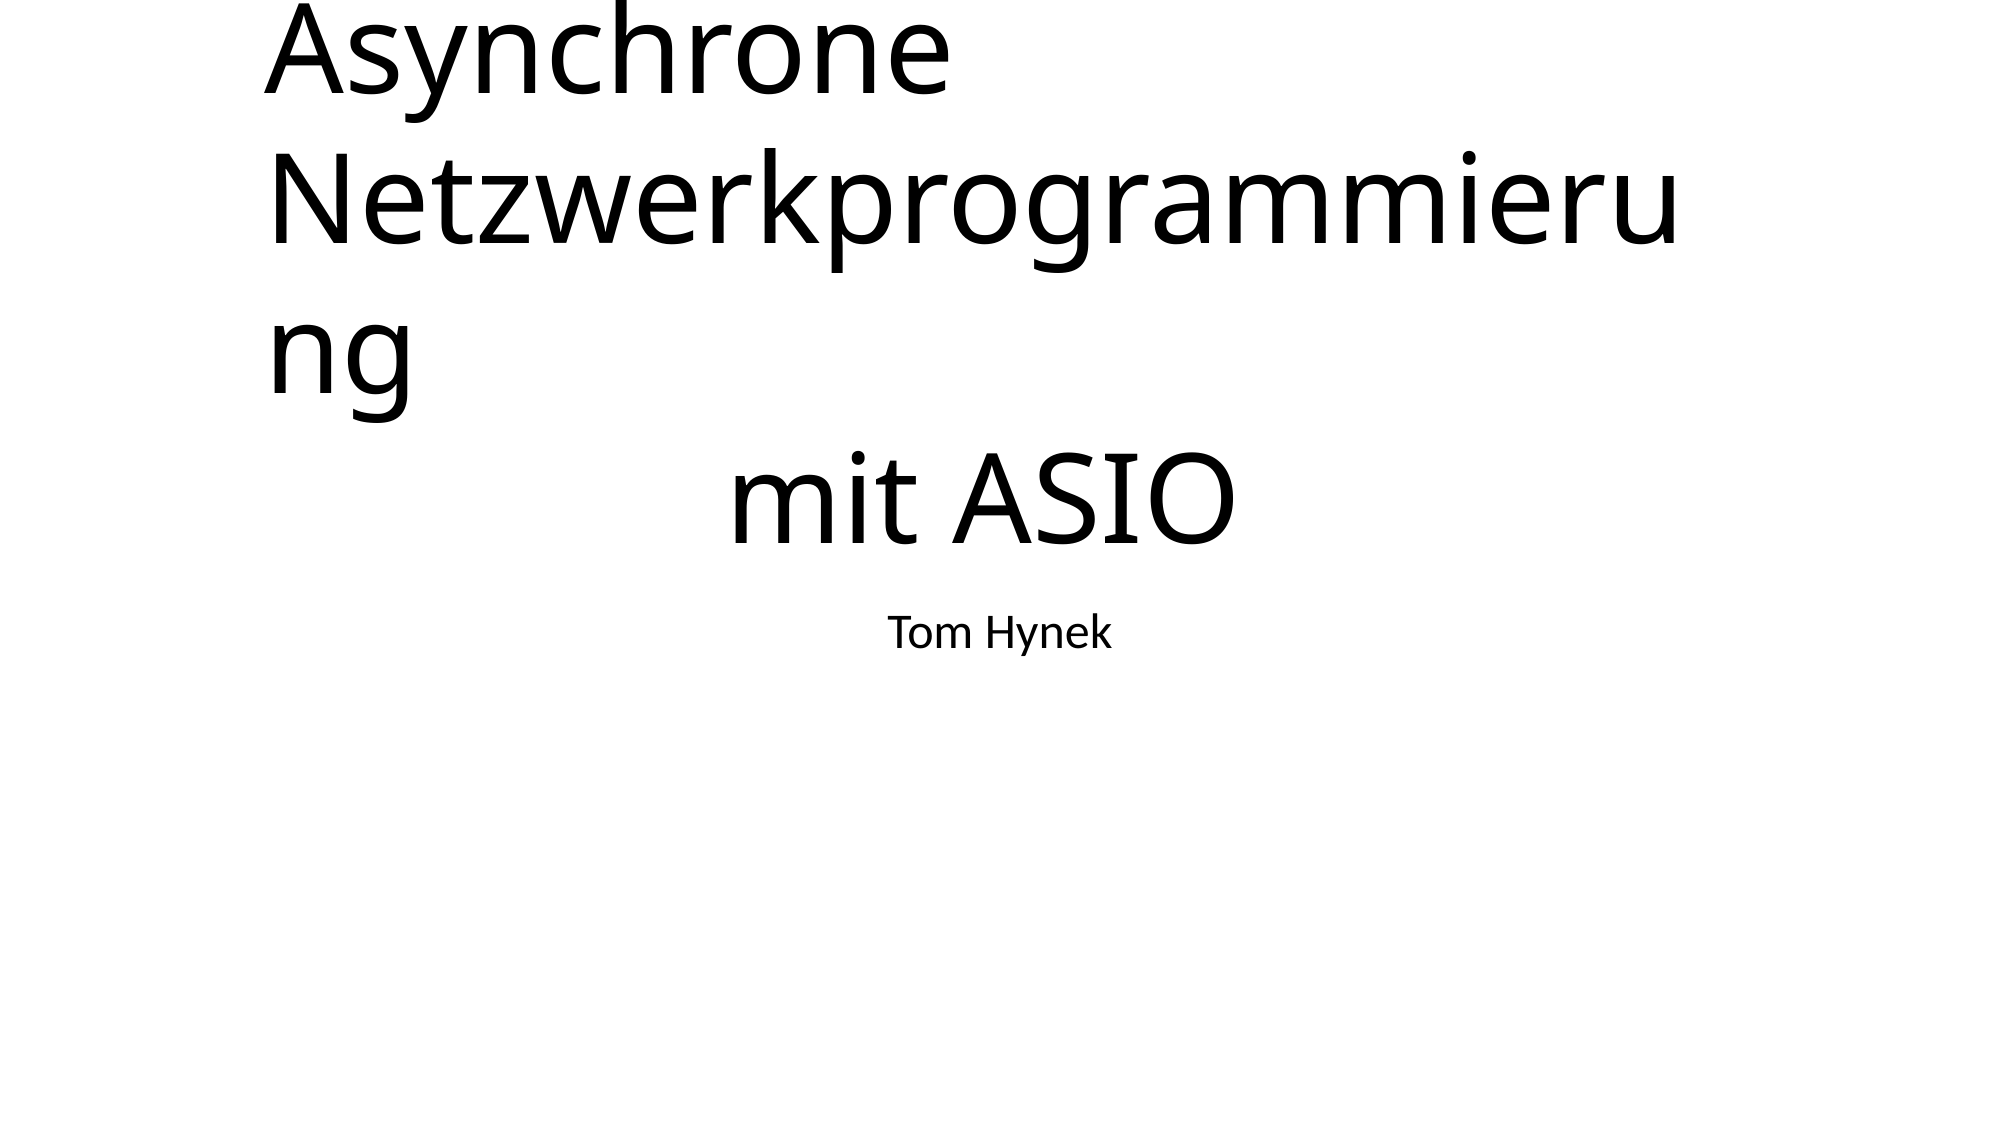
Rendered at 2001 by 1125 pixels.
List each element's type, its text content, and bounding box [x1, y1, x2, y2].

text_box Tom Hynek [249, 590, 1750, 863]
text_box Asynchrone Netzwerkprogrammierung mit ASIO [249, 184, 1750, 576]
